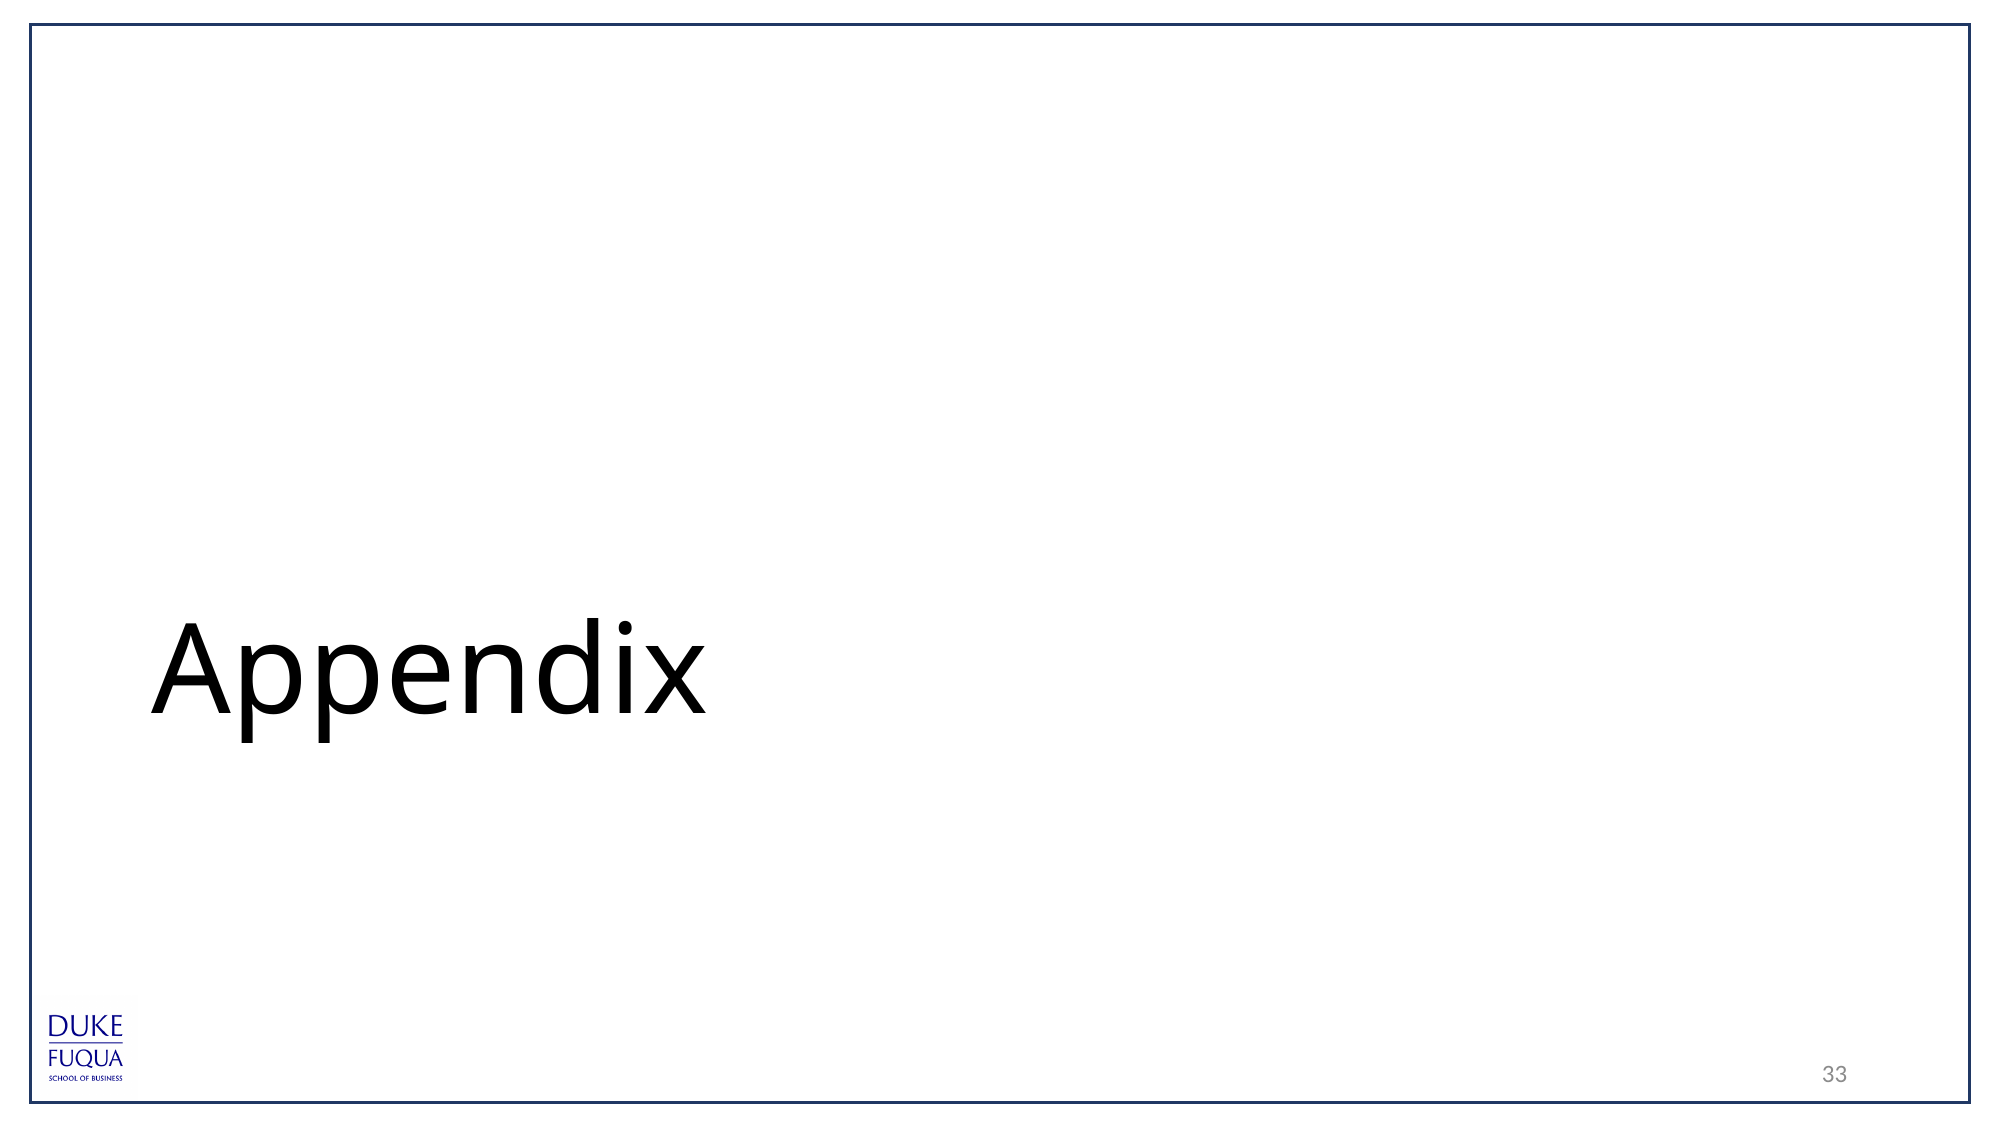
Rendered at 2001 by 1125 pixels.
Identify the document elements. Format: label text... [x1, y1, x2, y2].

picture [33, 995, 138, 1101]
slide_number 32 [1412, 1042, 1863, 1103]
title Appendix [136, 280, 1862, 749]
